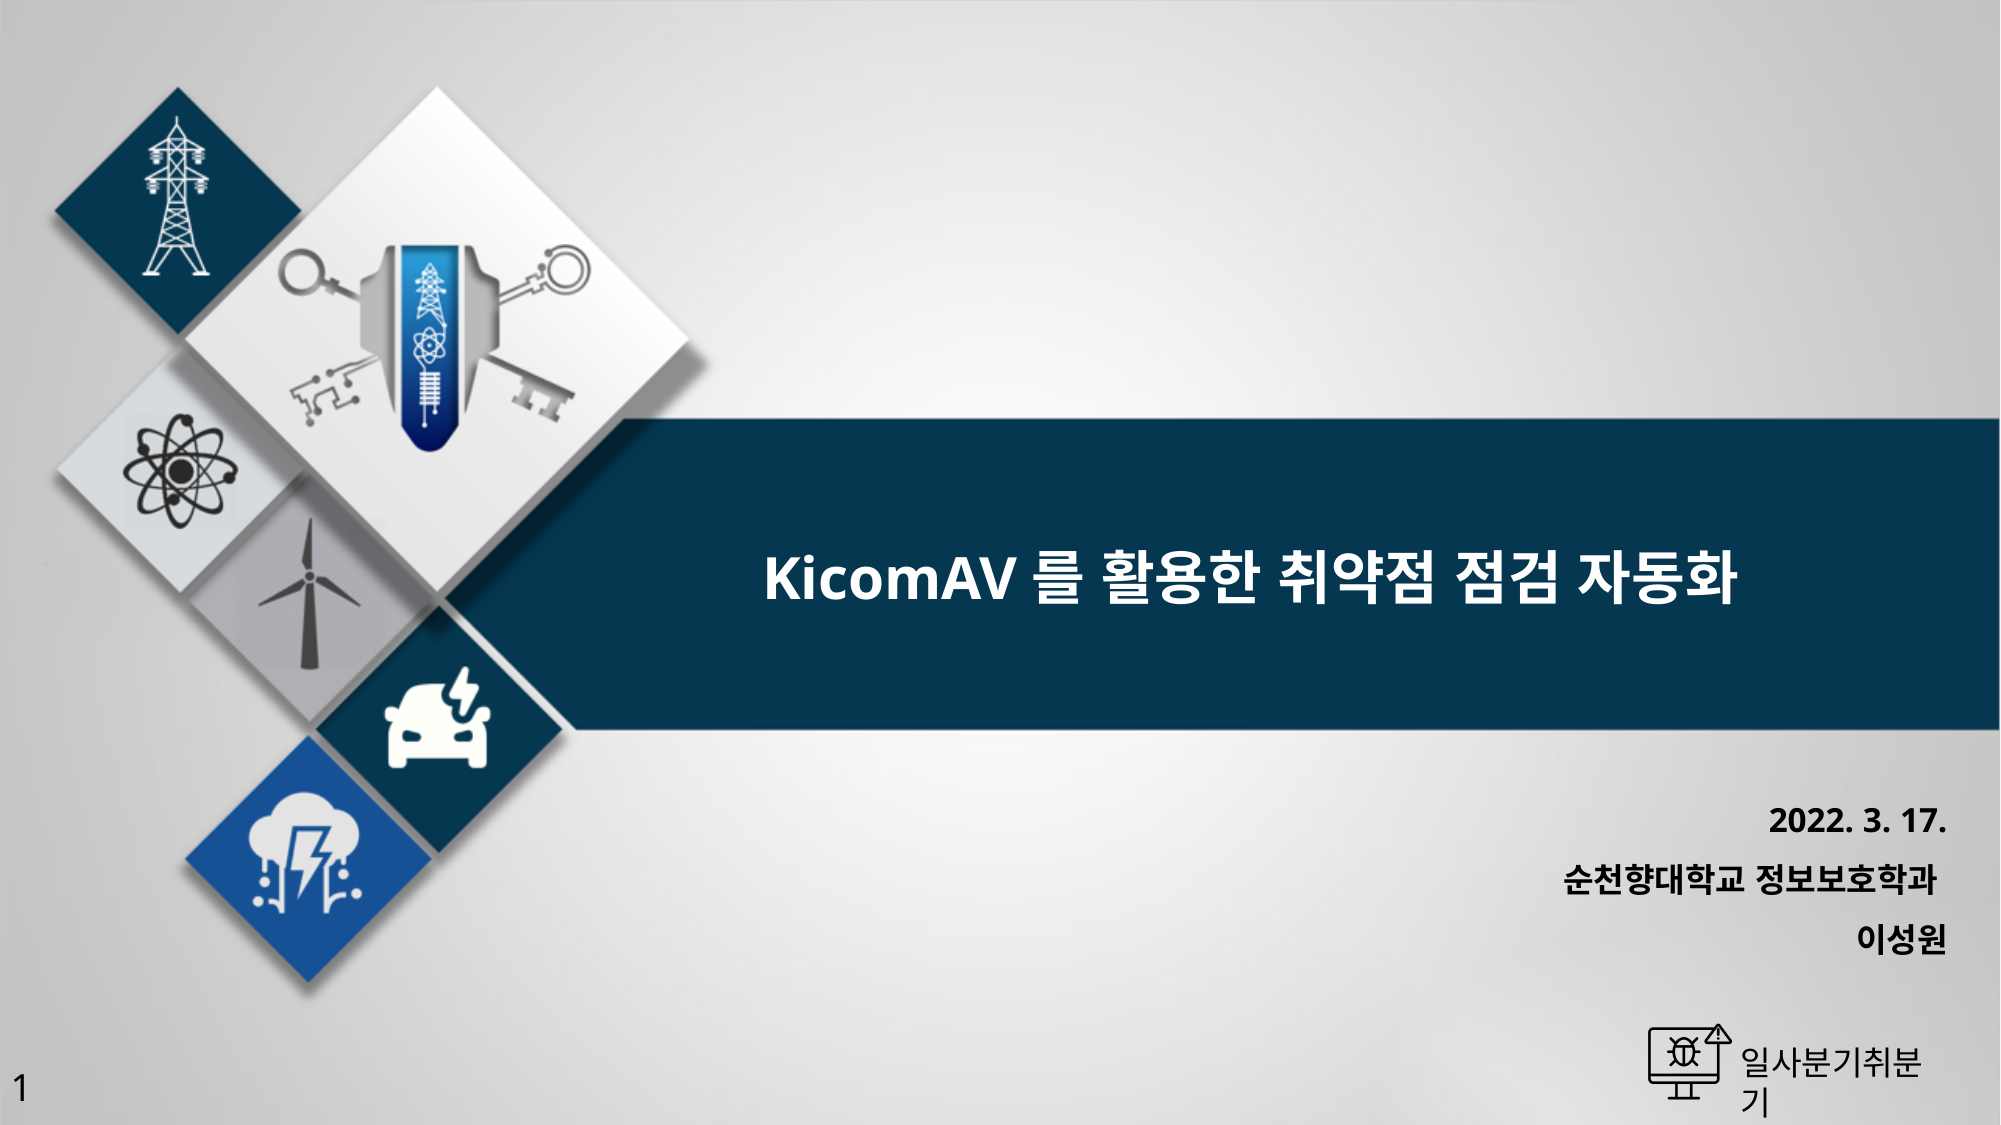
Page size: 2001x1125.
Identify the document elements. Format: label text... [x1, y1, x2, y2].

subtitle 2022. 3. 17. 순천향대학교 정보보호학과 이성원 [657, 768, 1963, 990]
title KicomAV를 활용한 취약점 점검 자동화 [500, 475, 2000, 686]
picture [0, 0, 2001, 1125]
